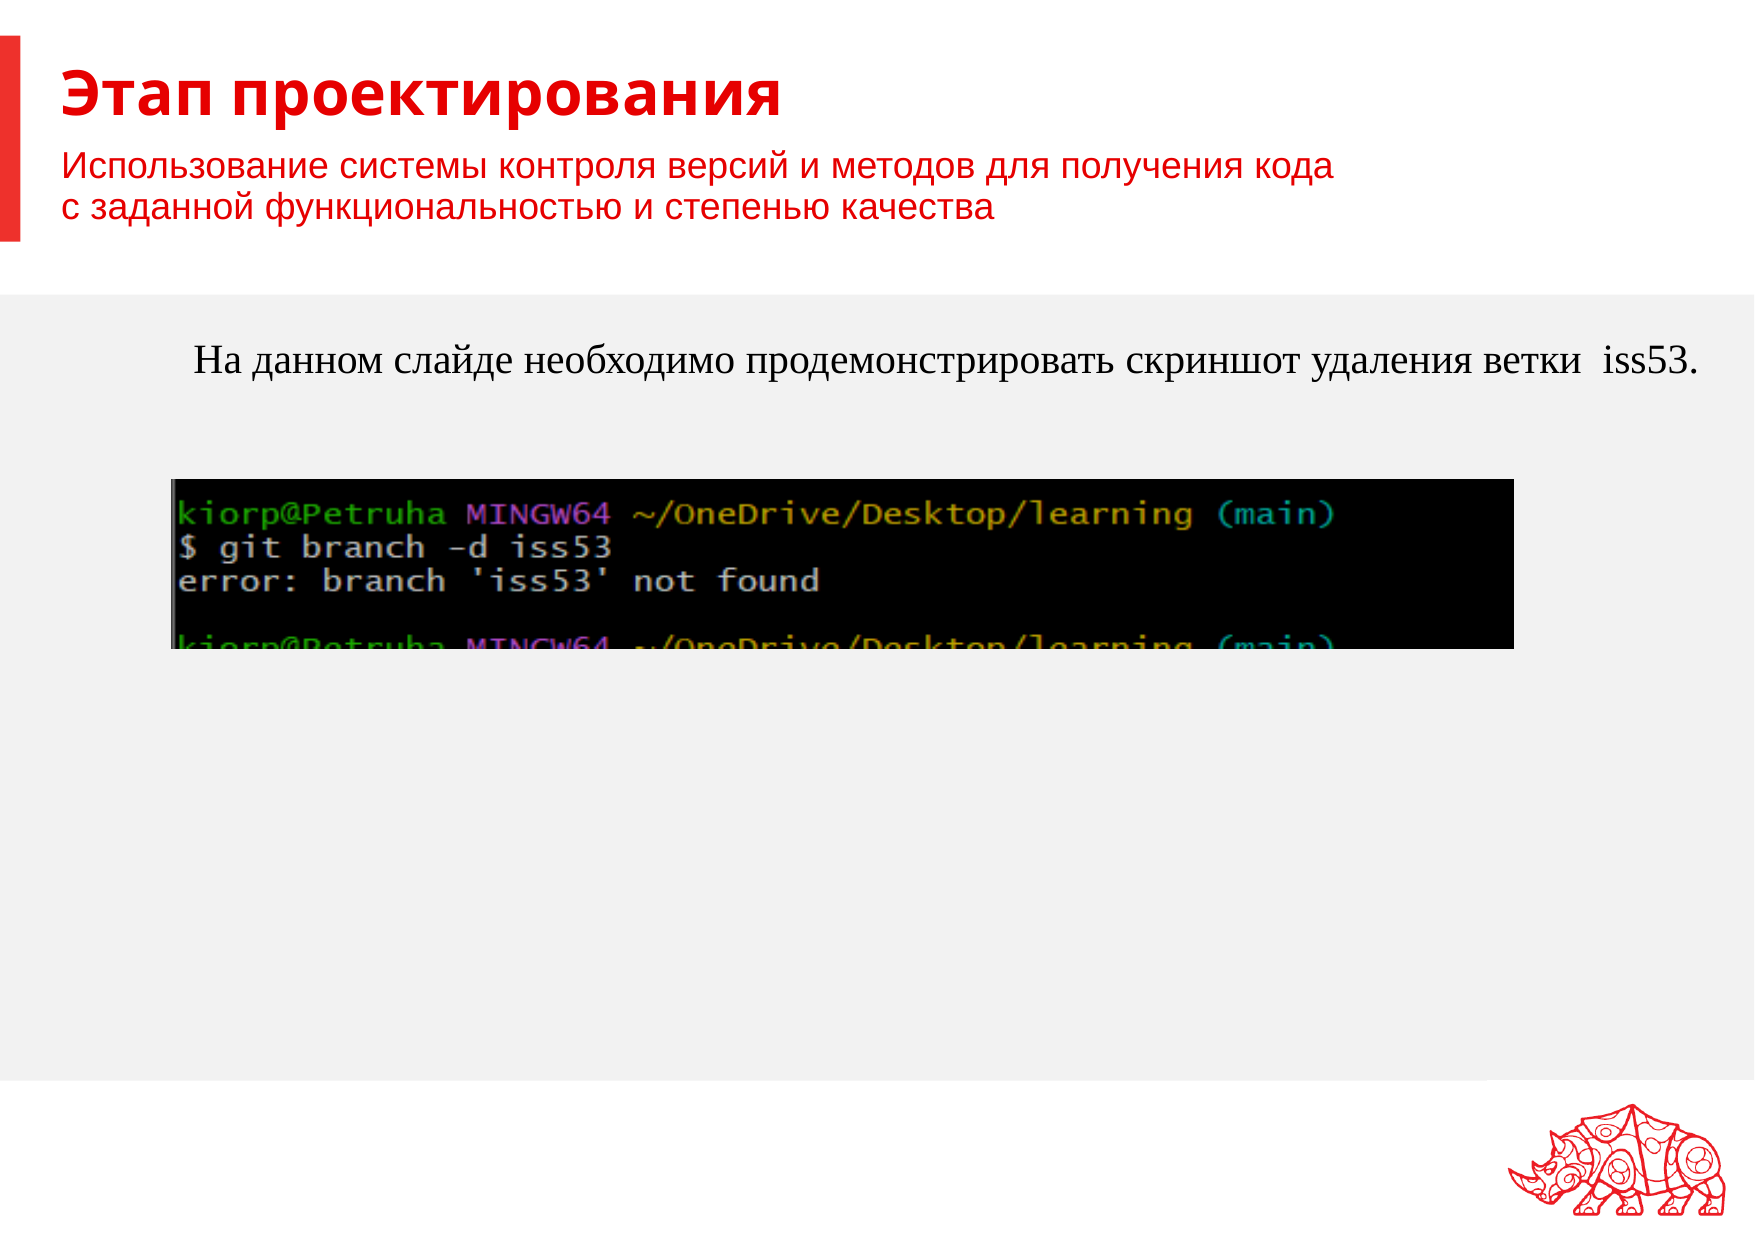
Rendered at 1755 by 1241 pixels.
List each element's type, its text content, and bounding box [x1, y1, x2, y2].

title Этап проектирования [60, 0, 1650, 200]
list Использование системы контроля версий и методов для получения кода с заданной функциональностью и степенью качества [44, 72, 1370, 236]
picture [170, 478, 1514, 649]
picture [1487, 1080, 1755, 1229]
text_box На данном слайде необходимо продемонстрировать скриншот удаления ветки iss53. [60, 324, 1726, 390]
